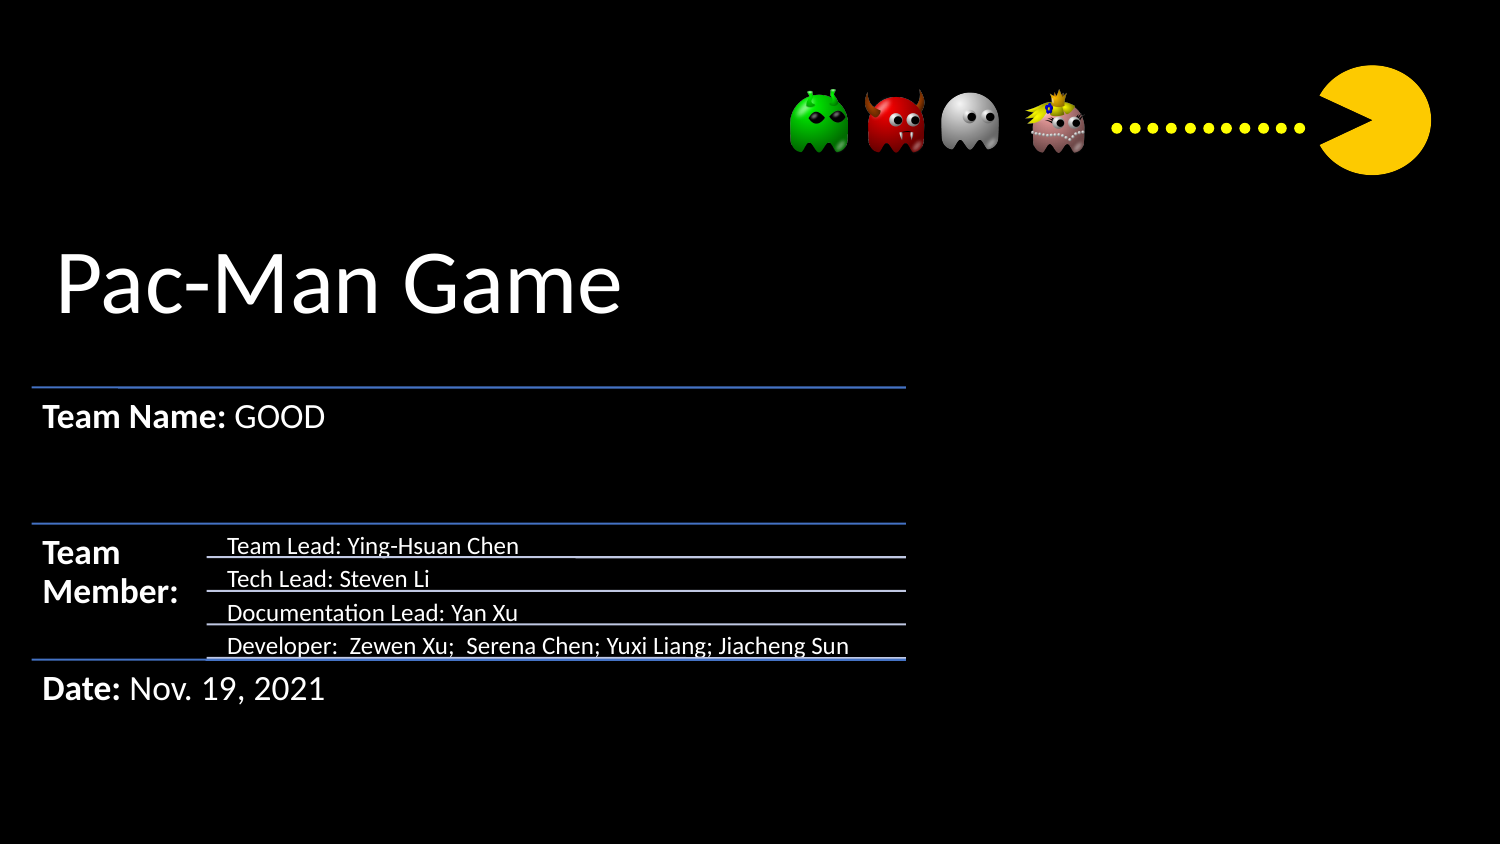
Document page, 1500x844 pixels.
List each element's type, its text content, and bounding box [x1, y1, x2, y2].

text_box Pac-Man Game [44, 156, 658, 339]
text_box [787, 64, 1432, 176]
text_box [31, 387, 906, 796]
